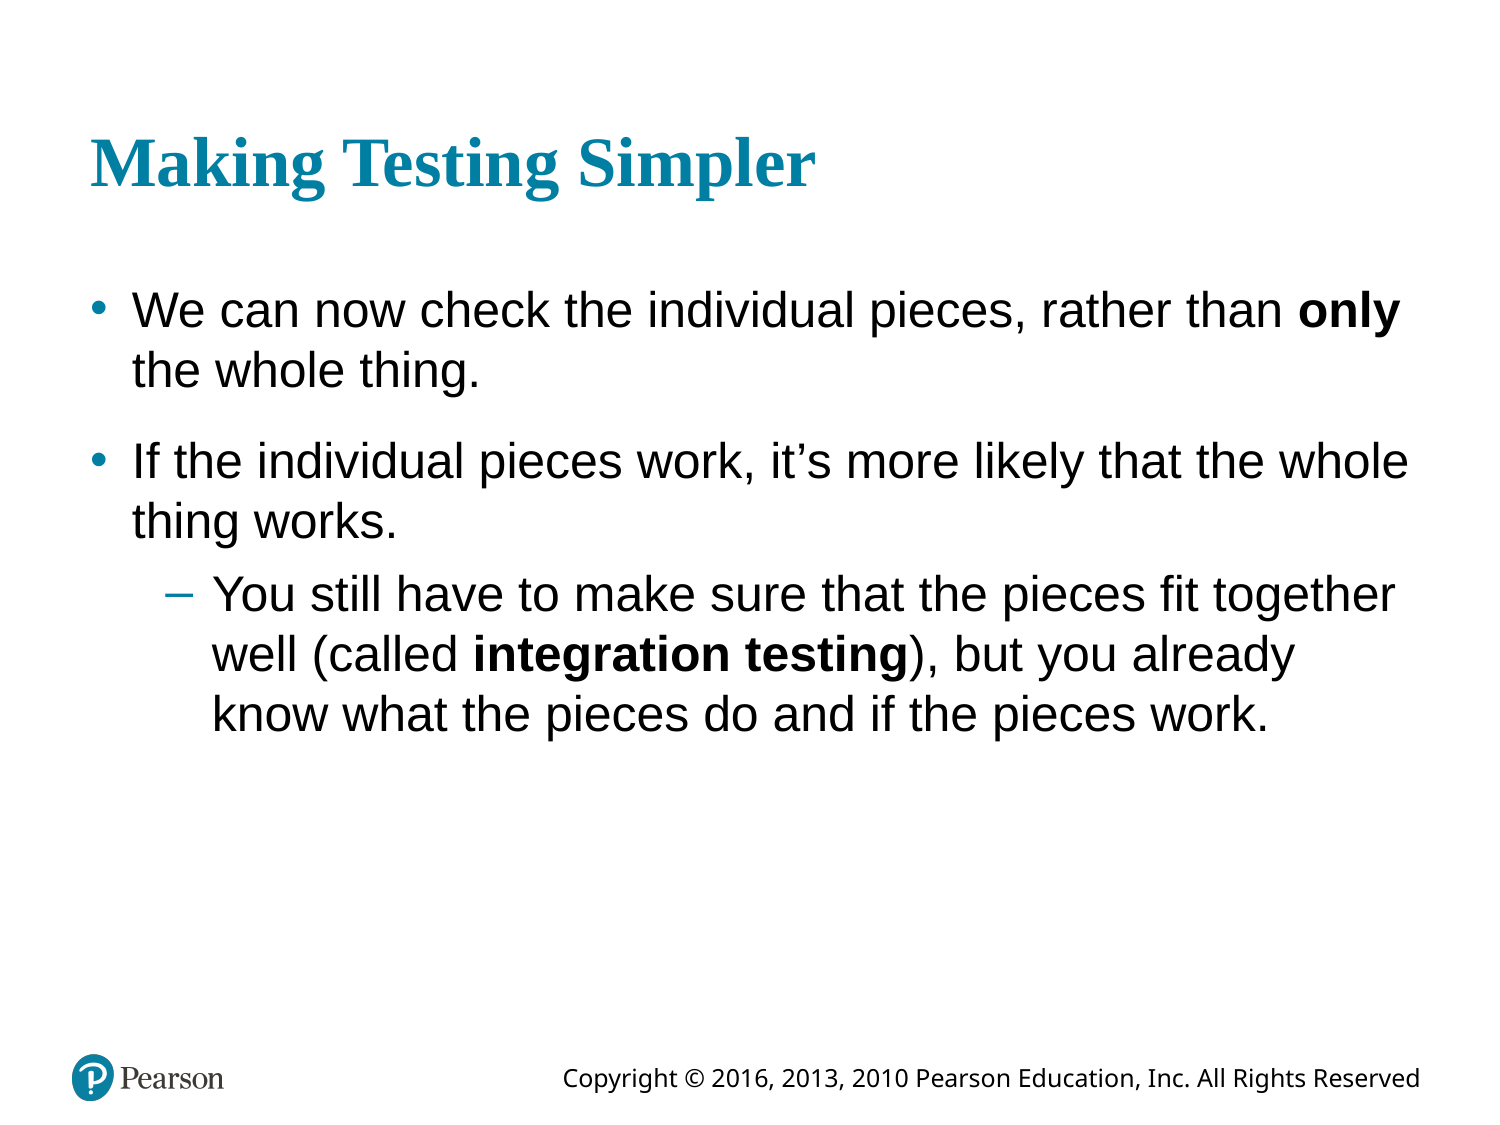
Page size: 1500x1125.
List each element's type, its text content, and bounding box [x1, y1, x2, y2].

picture [98, 1054, 224, 1101]
picture [72, 1054, 88, 1070]
picture [80, 1063, 106, 1088]
picture [72, 1087, 83, 1101]
title Making Testing Simpler [75, 0, 1425, 216]
list We can now check the individual pieces, rather than only the whole thing. If the individual pieces work, it’s more likely that the whole thing works. You still have to make sure that the pieces fit together well (called integration testing), but you already know what the pieces do and if the pieces work. [75, 262, 1425, 762]
